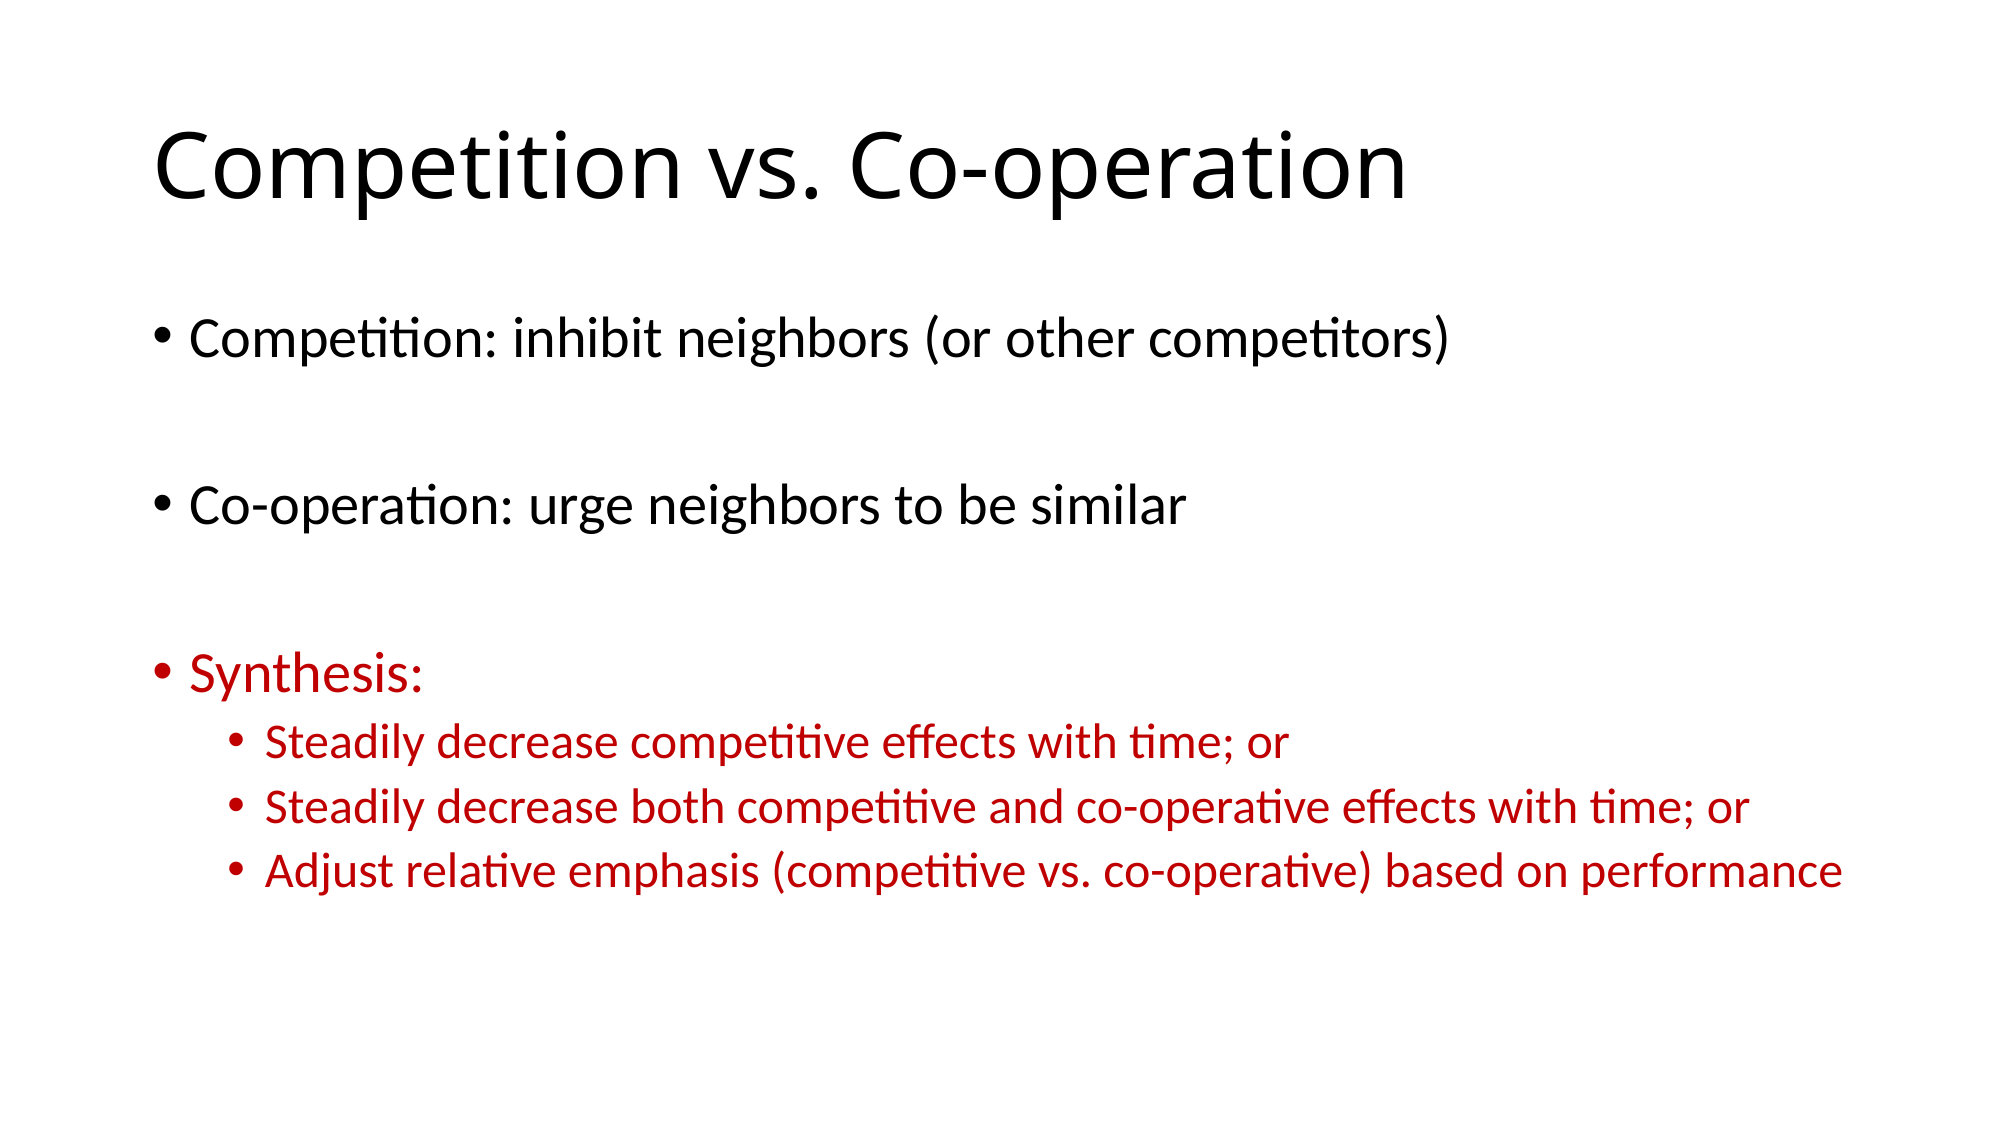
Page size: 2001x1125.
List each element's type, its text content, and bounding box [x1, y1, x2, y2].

list Competition: inhibit neighbors (or other competitors) Co-operation: urge neighbors to be similar Synthesis: Steadily decrease competitive effects with time; or Steadily decrease both competitive and co-operative effects with time; or Adjust relative emphasis (competitive vs. co-operative) based on performance [137, 299, 1863, 1014]
title Competition vs. Co-operation [137, 59, 1863, 278]
